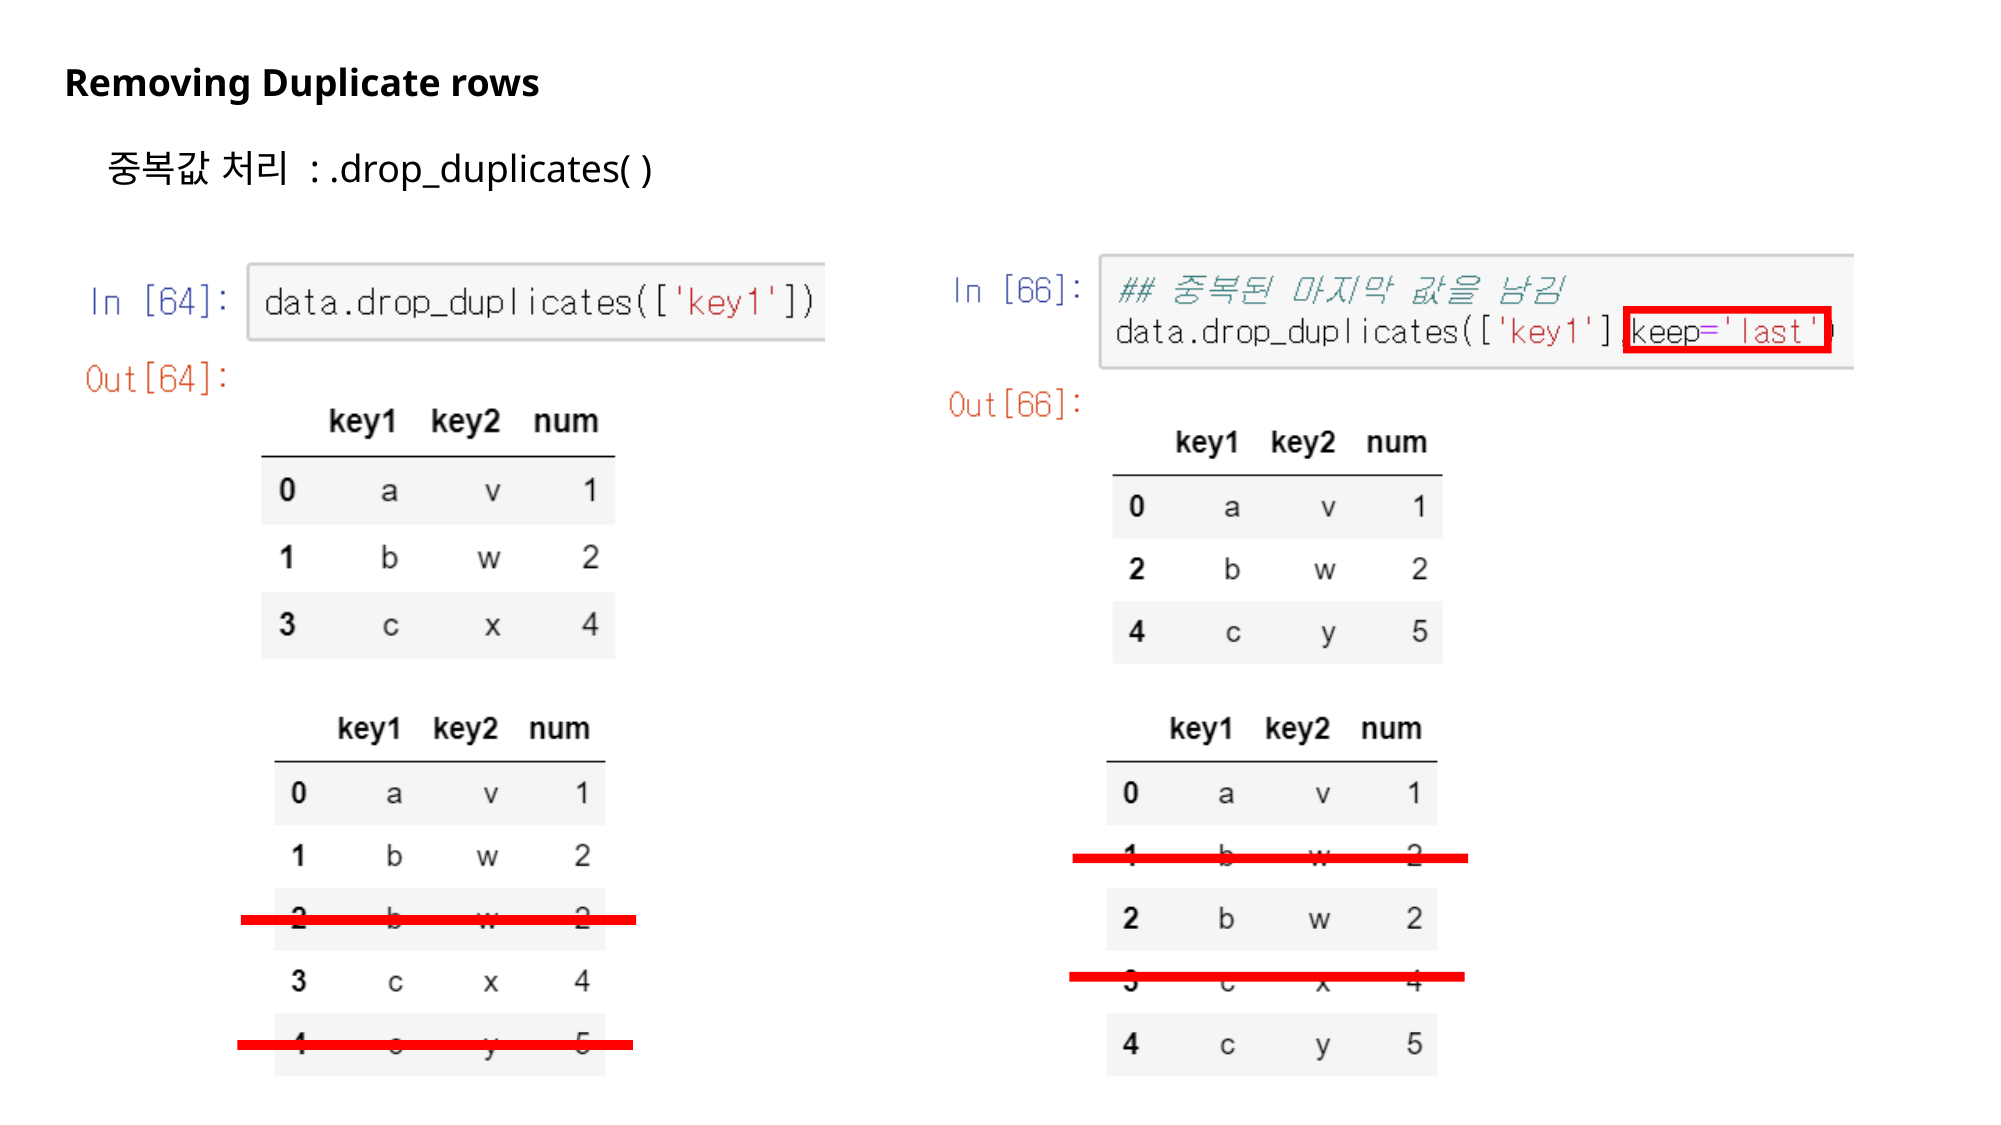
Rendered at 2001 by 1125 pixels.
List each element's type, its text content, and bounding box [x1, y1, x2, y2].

text_box Removing Duplicate rows [49, 51, 579, 112]
text_box 중복값 처리 : .drop_duplicates( ) [92, 138, 884, 198]
picture [941, 240, 1854, 700]
picture [79, 256, 825, 688]
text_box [237, 688, 637, 1089]
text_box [1069, 667, 1469, 1089]
